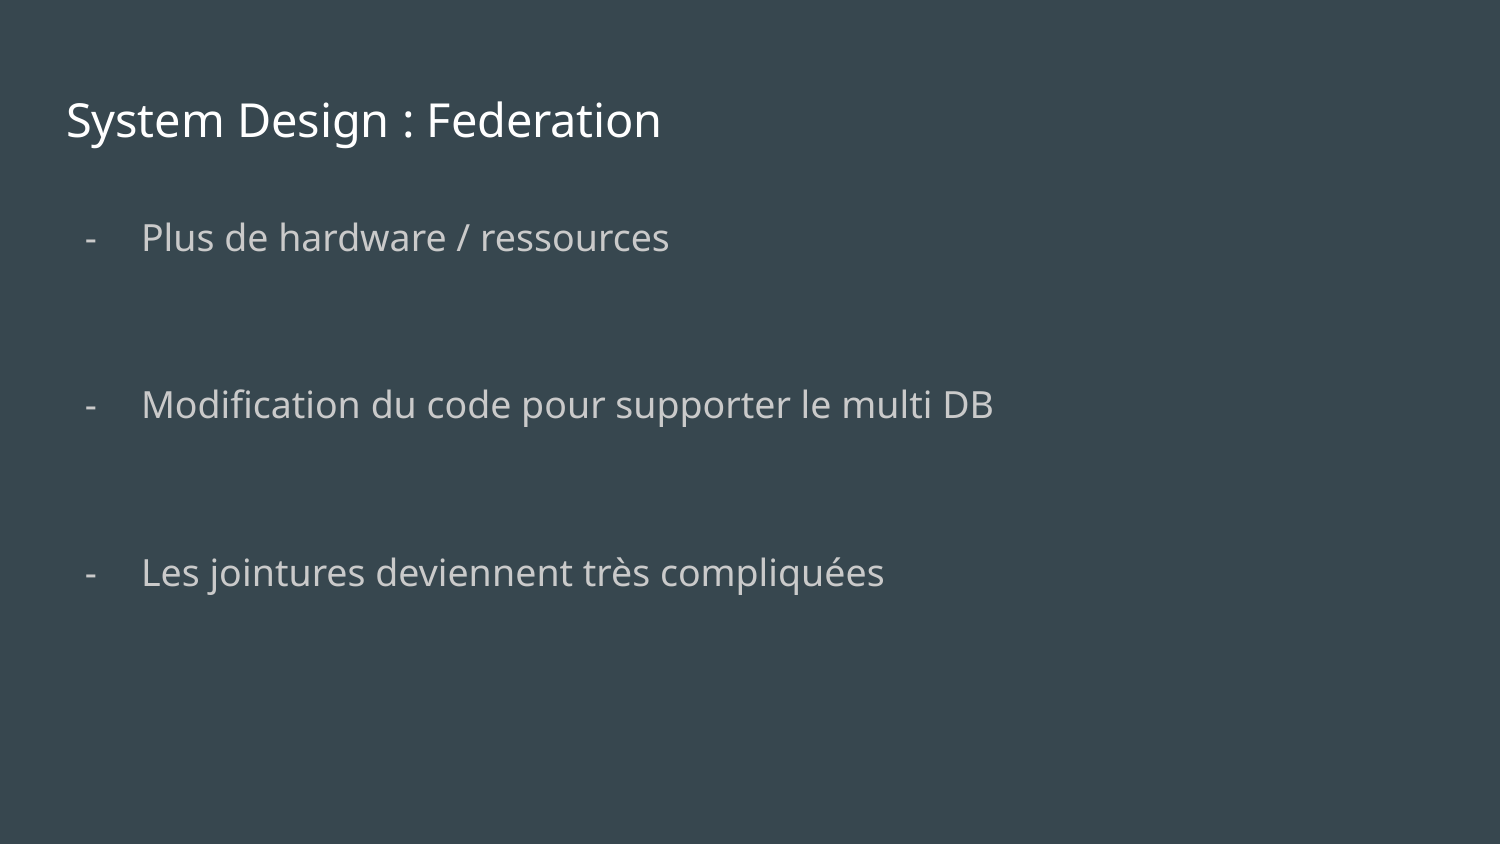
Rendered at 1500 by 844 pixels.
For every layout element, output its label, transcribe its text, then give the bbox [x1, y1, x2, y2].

title System Design : Federation [51, 72, 1449, 167]
list Plus de hardware / ressources Modification du code pour supporter le multi DB Les jointures deviennent très compliquées [51, 189, 1449, 750]
